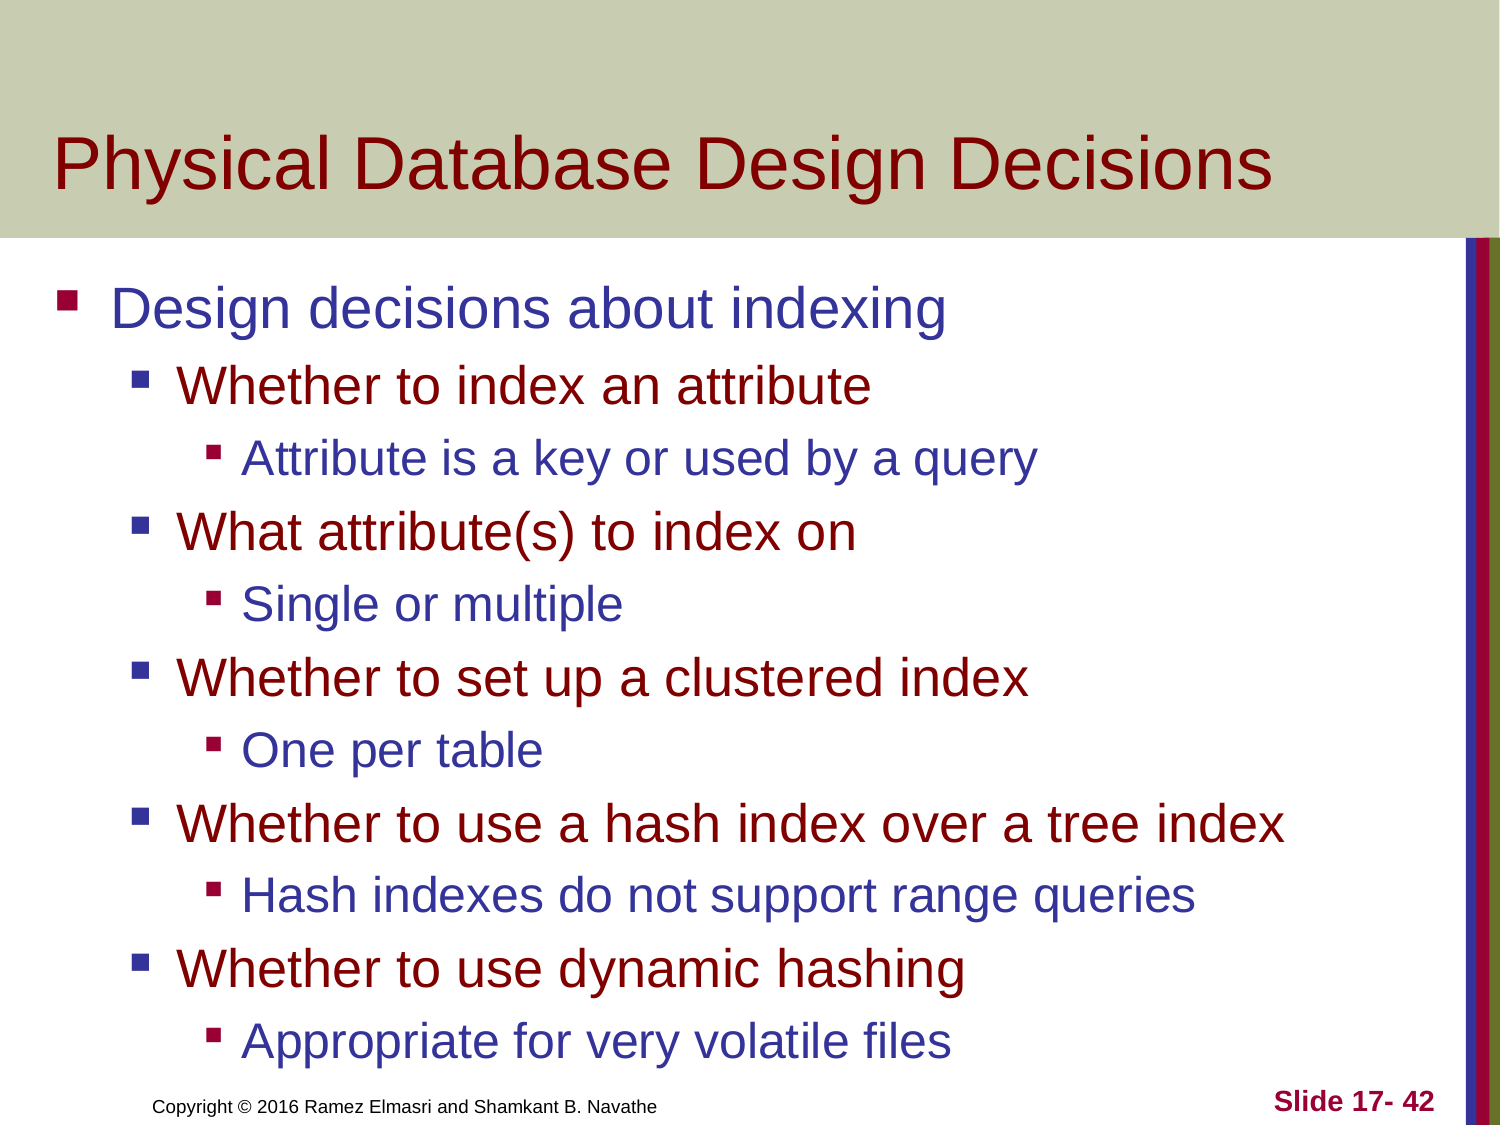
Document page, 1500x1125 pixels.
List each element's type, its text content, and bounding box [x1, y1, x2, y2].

list Design decisions about indexing Whether to index an attribute Attribute is a key or used by a query What attribute(s) to index on Single or multiple Whether to set up a clustered index One per table Whether to use a hash index over a tree index Hash indexes do not support range queries Whether to use dynamic hashing Appropriate for very volatile files [39, 262, 1400, 1013]
slide_number Slide 17- 42 [1137, 1049, 1451, 1125]
title Physical Database Design Decisions [37, 49, 1317, 213]
